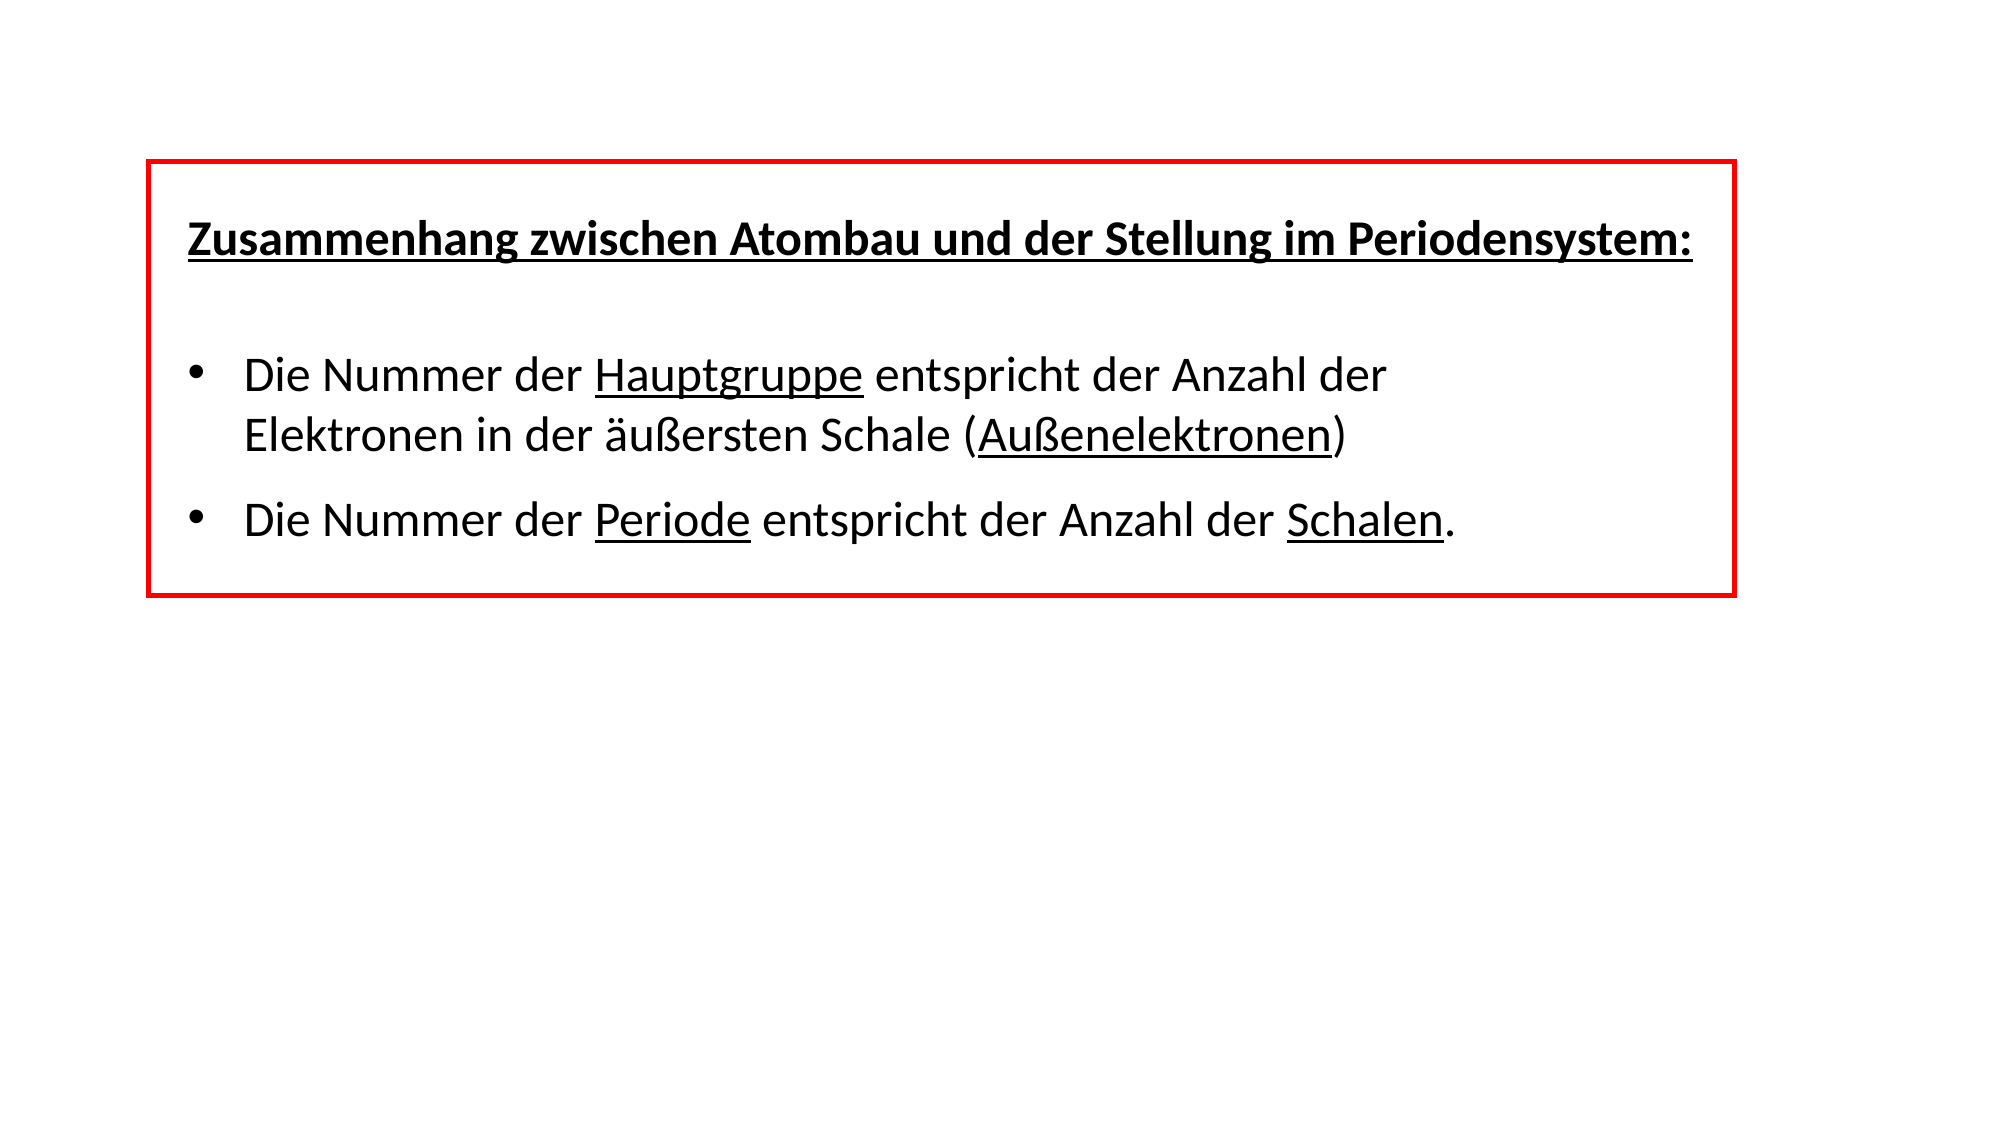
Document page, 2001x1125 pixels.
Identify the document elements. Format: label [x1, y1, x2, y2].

text_box [148, 160, 1735, 597]
